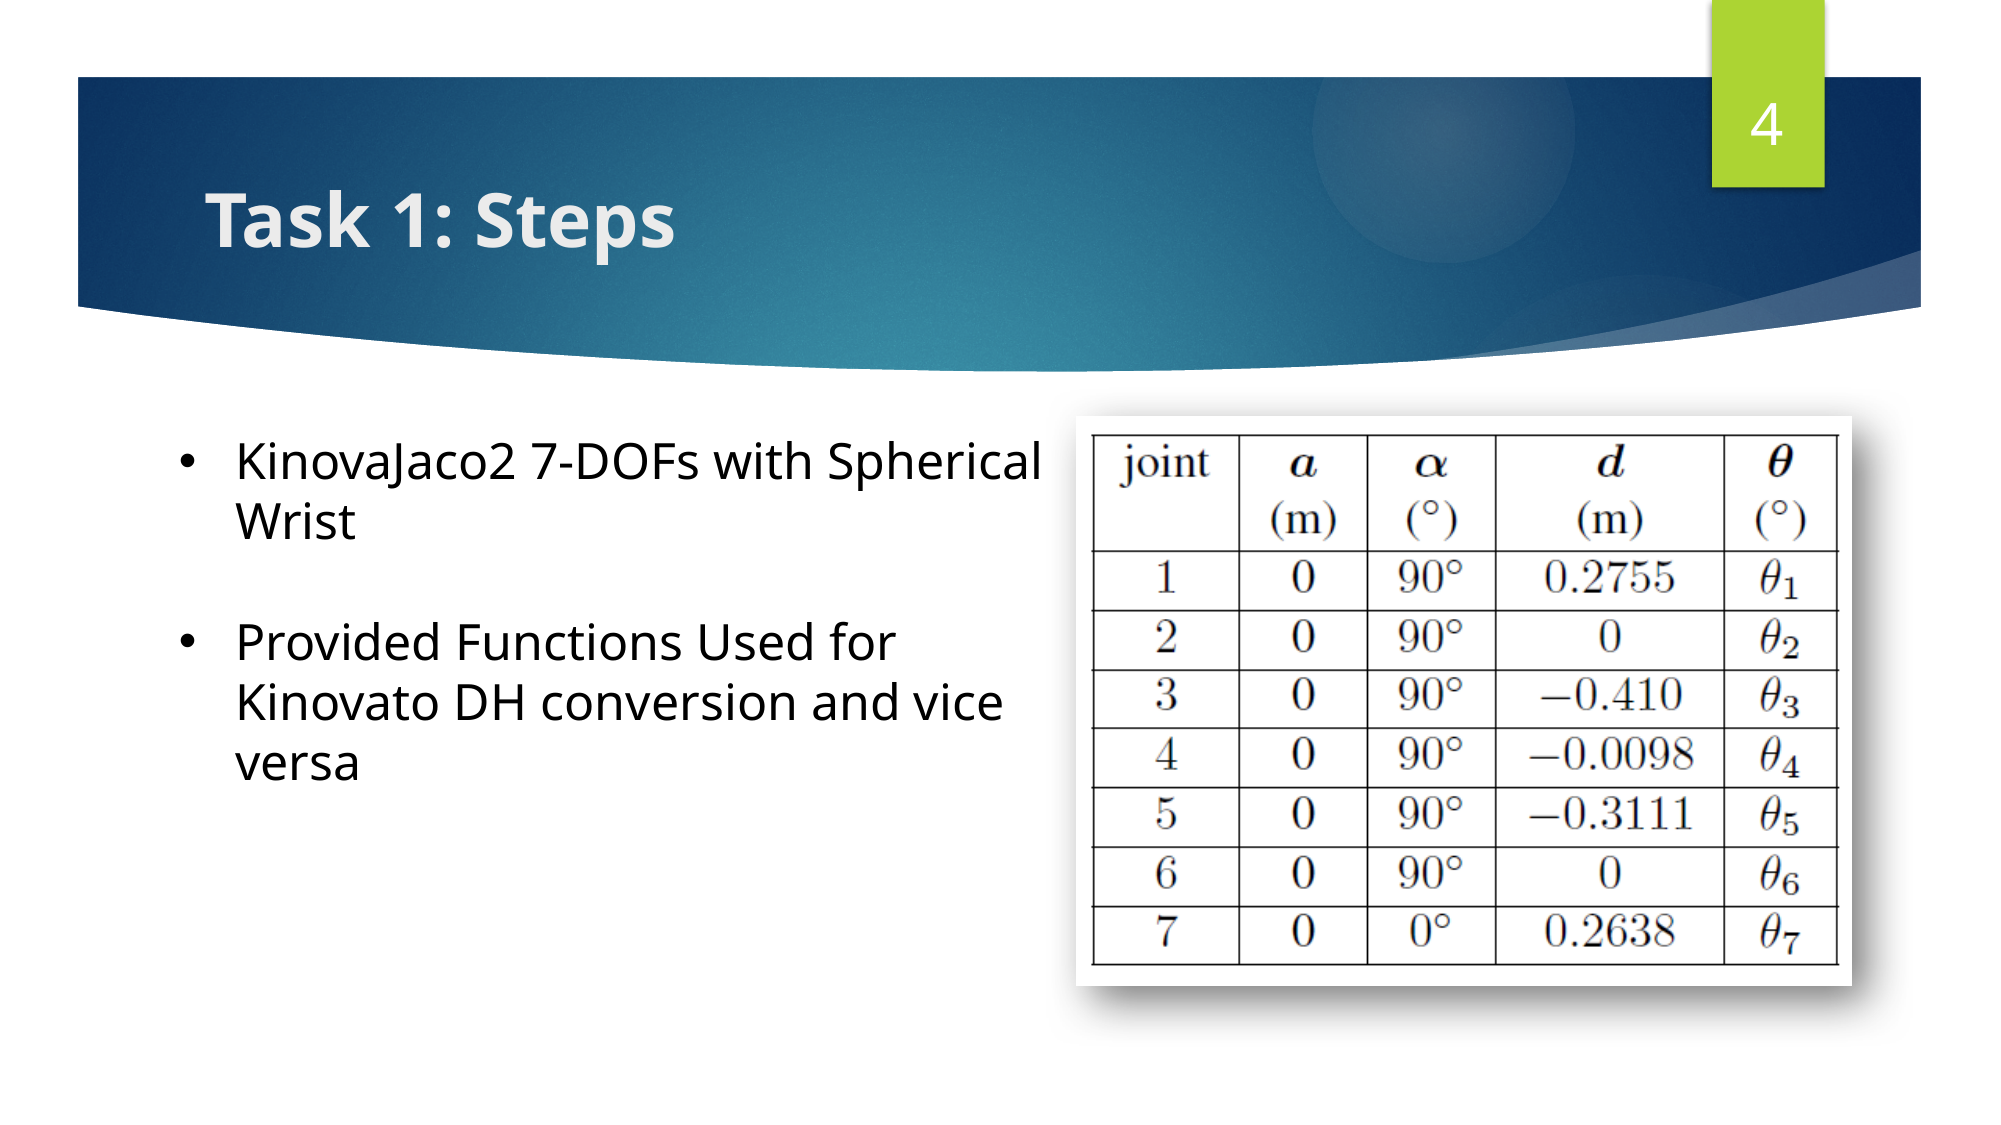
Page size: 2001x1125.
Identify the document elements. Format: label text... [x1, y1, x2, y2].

text_box KinovaJaco2 7-DOFs with Spherical Wrist Provided Functions Used for Kinovato DH conversion and vice versa [164, 422, 1062, 858]
picture [1076, 416, 1852, 986]
slide_number 4 [1698, 48, 1836, 175]
title Task 1: Steps [189, 159, 1789, 276]
